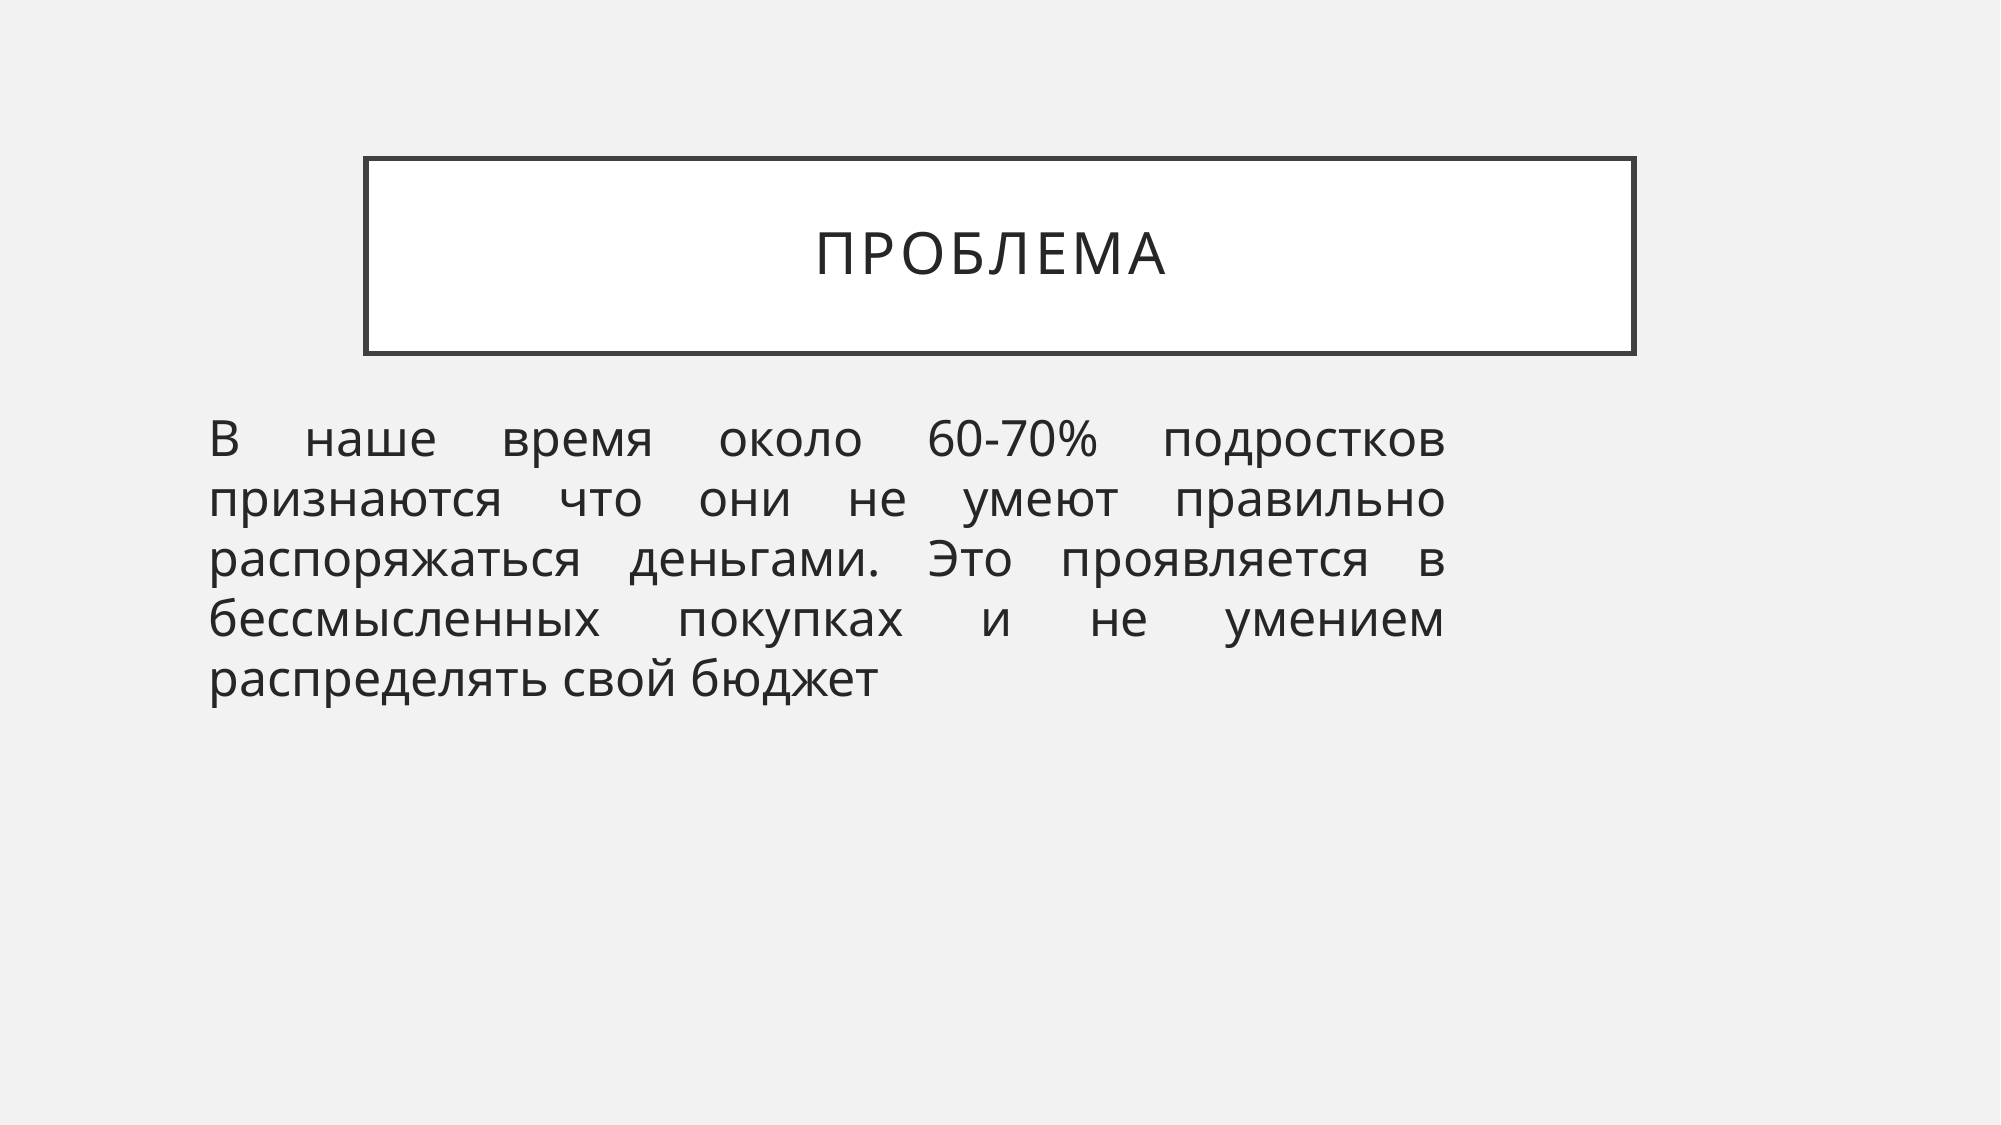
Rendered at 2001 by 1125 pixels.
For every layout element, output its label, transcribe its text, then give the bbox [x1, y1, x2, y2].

title Проблема [363, 156, 1637, 356]
list В наше время около 60-70% подростков признаются что они не умеют правильно распоряжаться деньгами. Это проявляется в бессмысленных покупках и не умением распределять свой бюджет [193, 399, 1462, 909]
